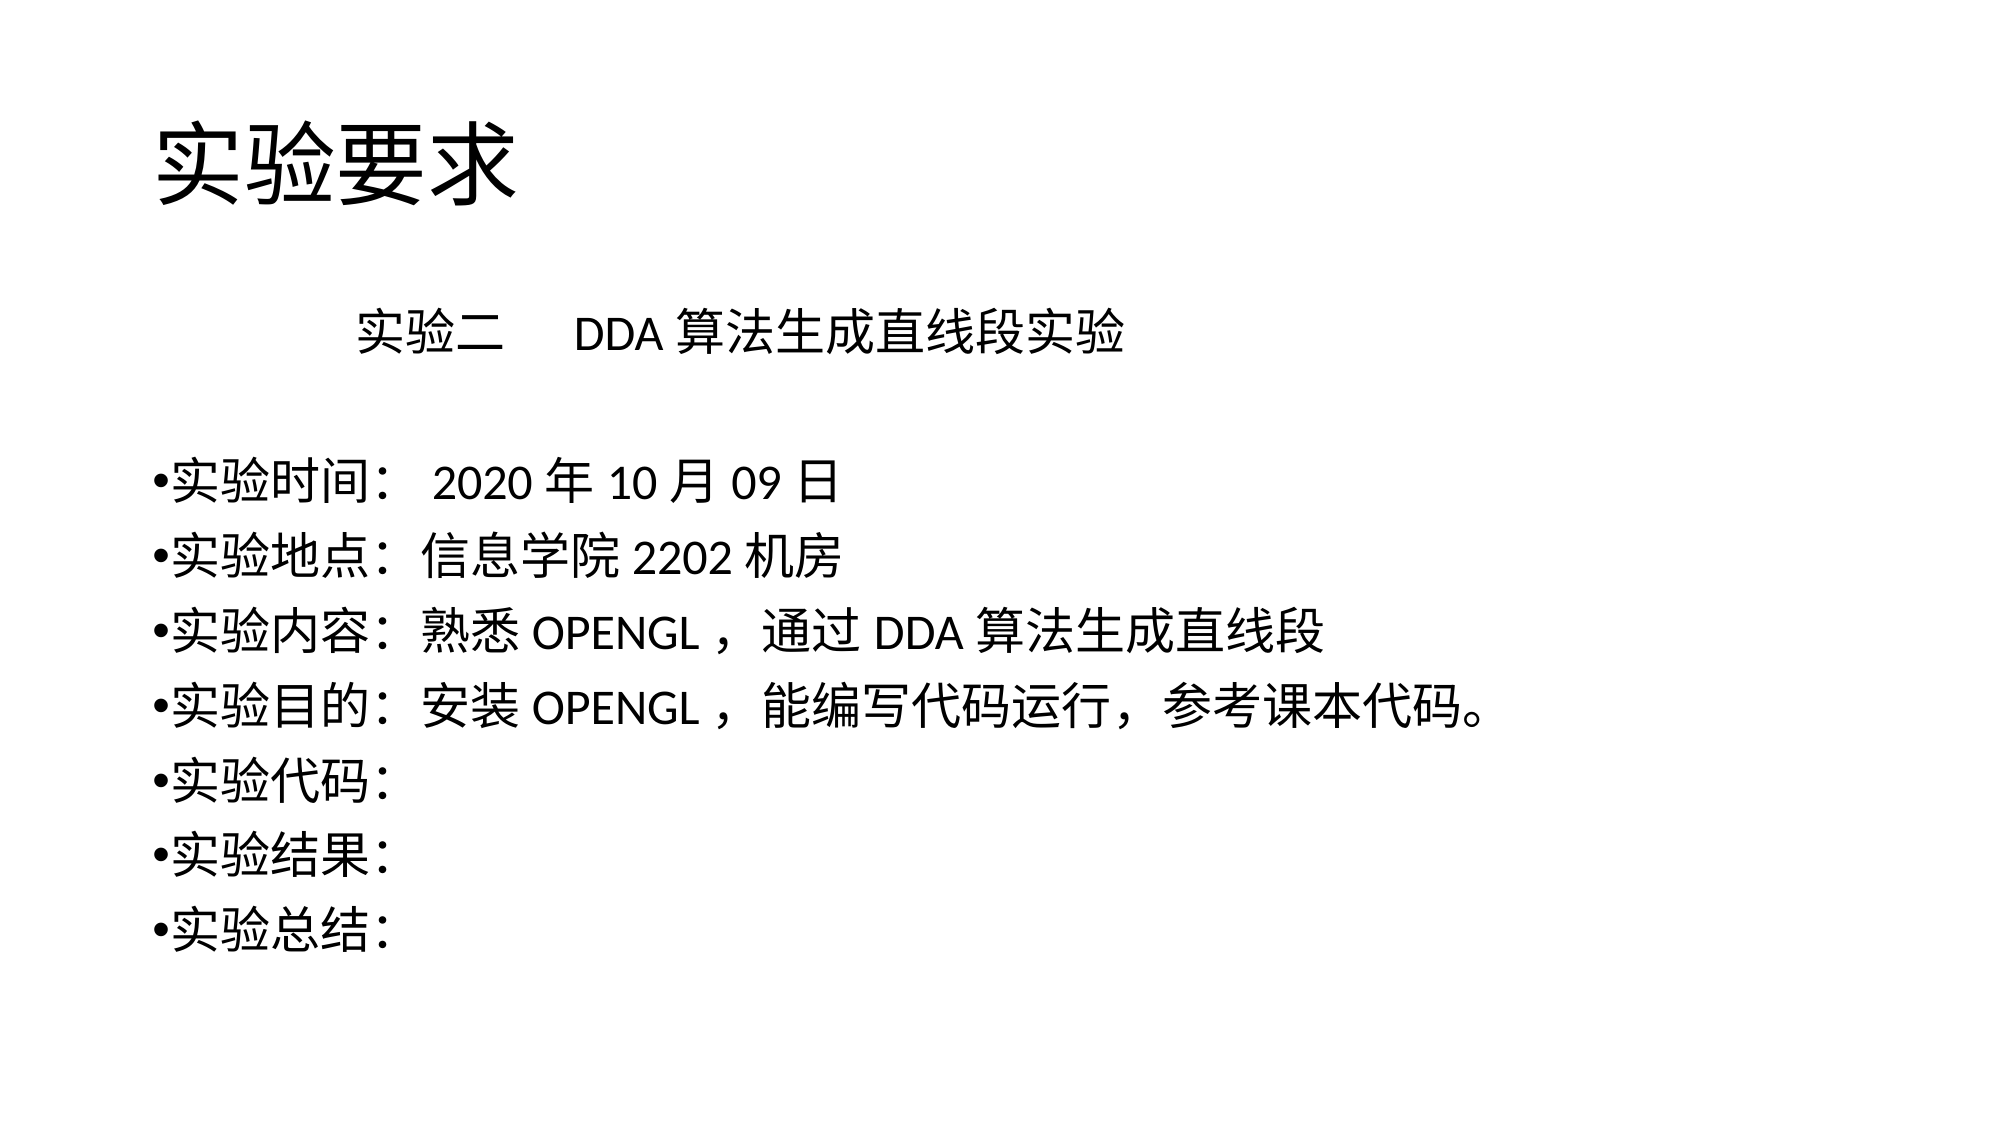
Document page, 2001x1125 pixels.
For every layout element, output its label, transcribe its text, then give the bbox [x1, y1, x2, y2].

list 实验二 DDA算法生成直线段实验 实验时间：2020年10月09日 实验地点：信息学院2202机房 实验内容：熟悉OPENGL，通过DDA算法生成直线段 实验目的：安装OPENGL，能编写代码运行，参考课本代码。 实验代码： 实验结果： 实验总结： [137, 299, 1863, 1014]
title 实验要求 [137, 59, 1863, 278]
